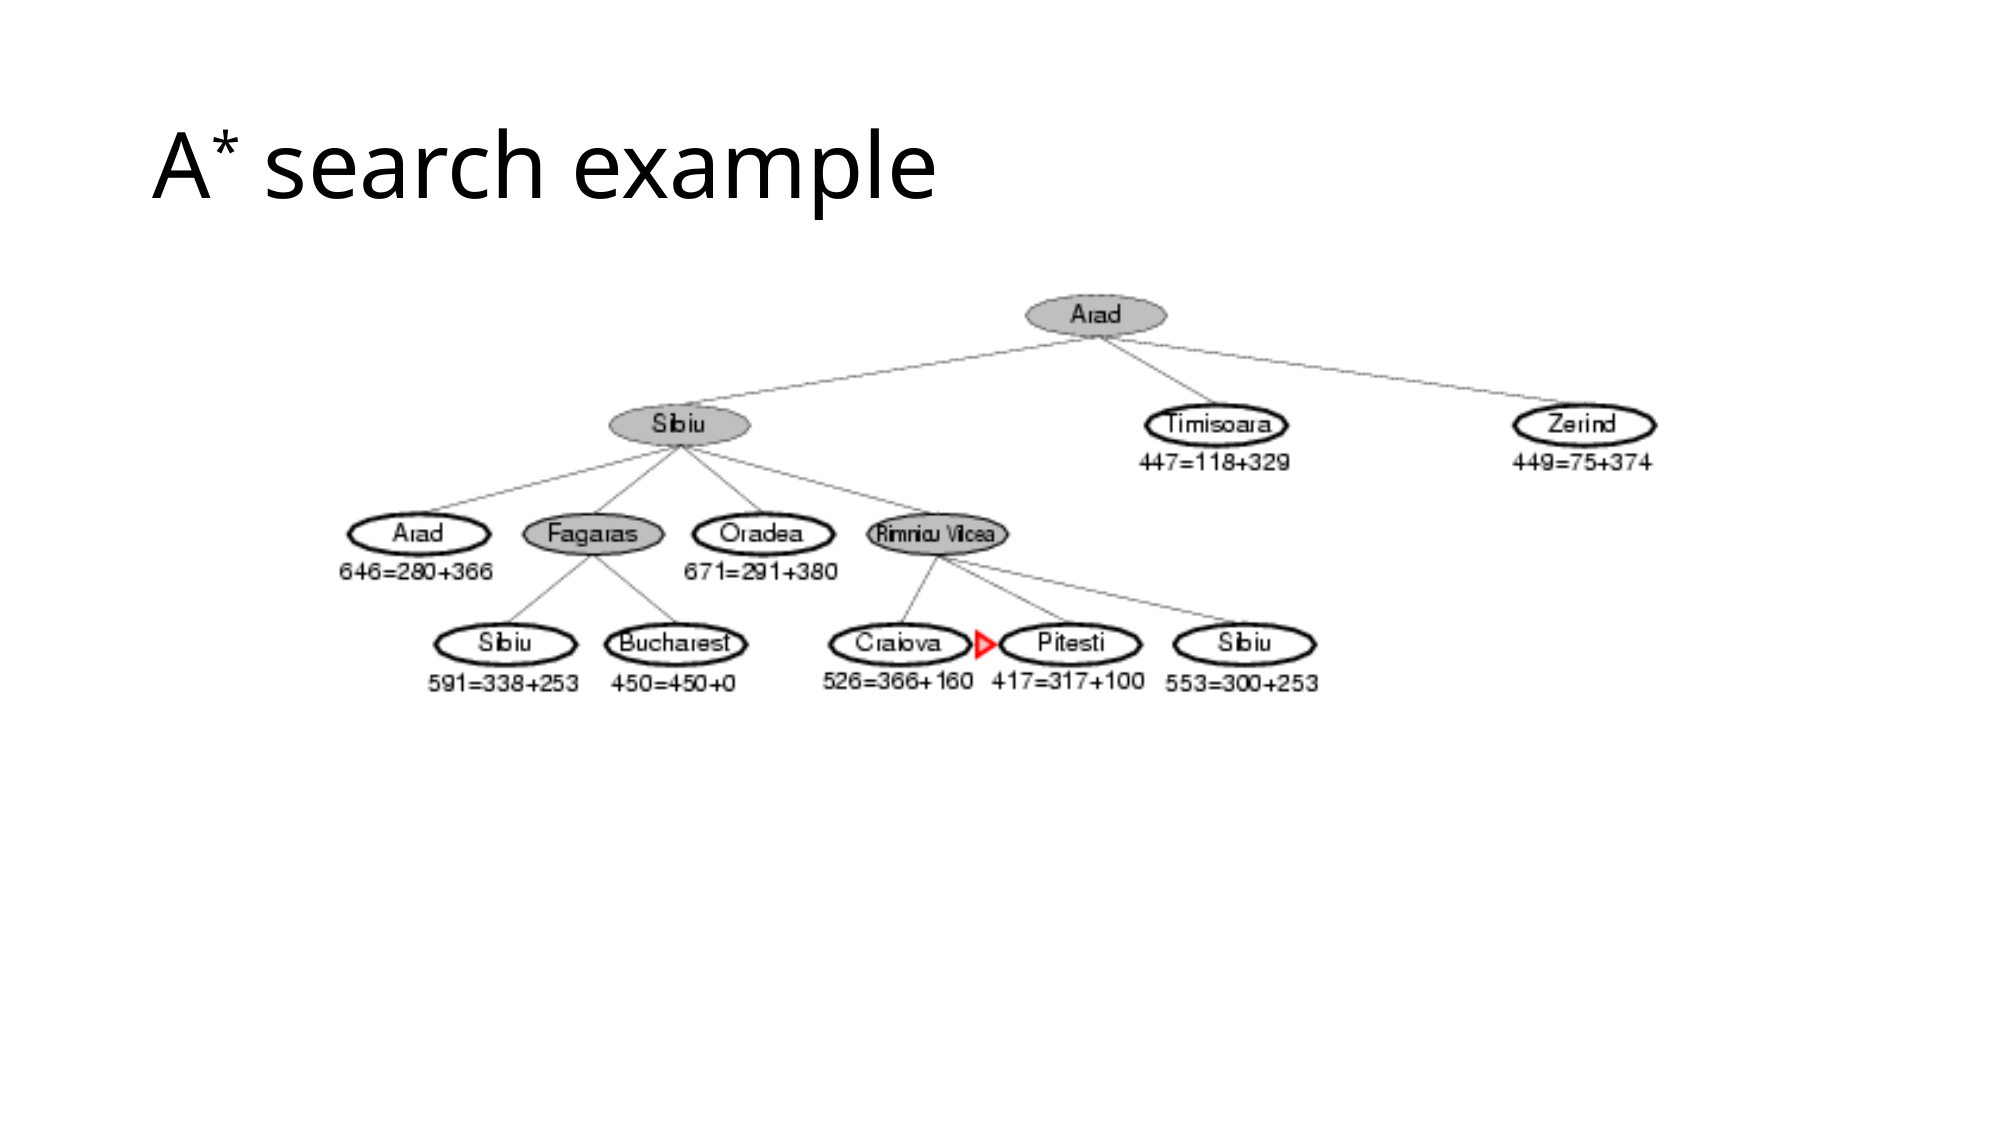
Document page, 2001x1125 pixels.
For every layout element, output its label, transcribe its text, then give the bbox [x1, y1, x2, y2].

picture [324, 276, 1675, 830]
title A* search example [137, 59, 1863, 278]
